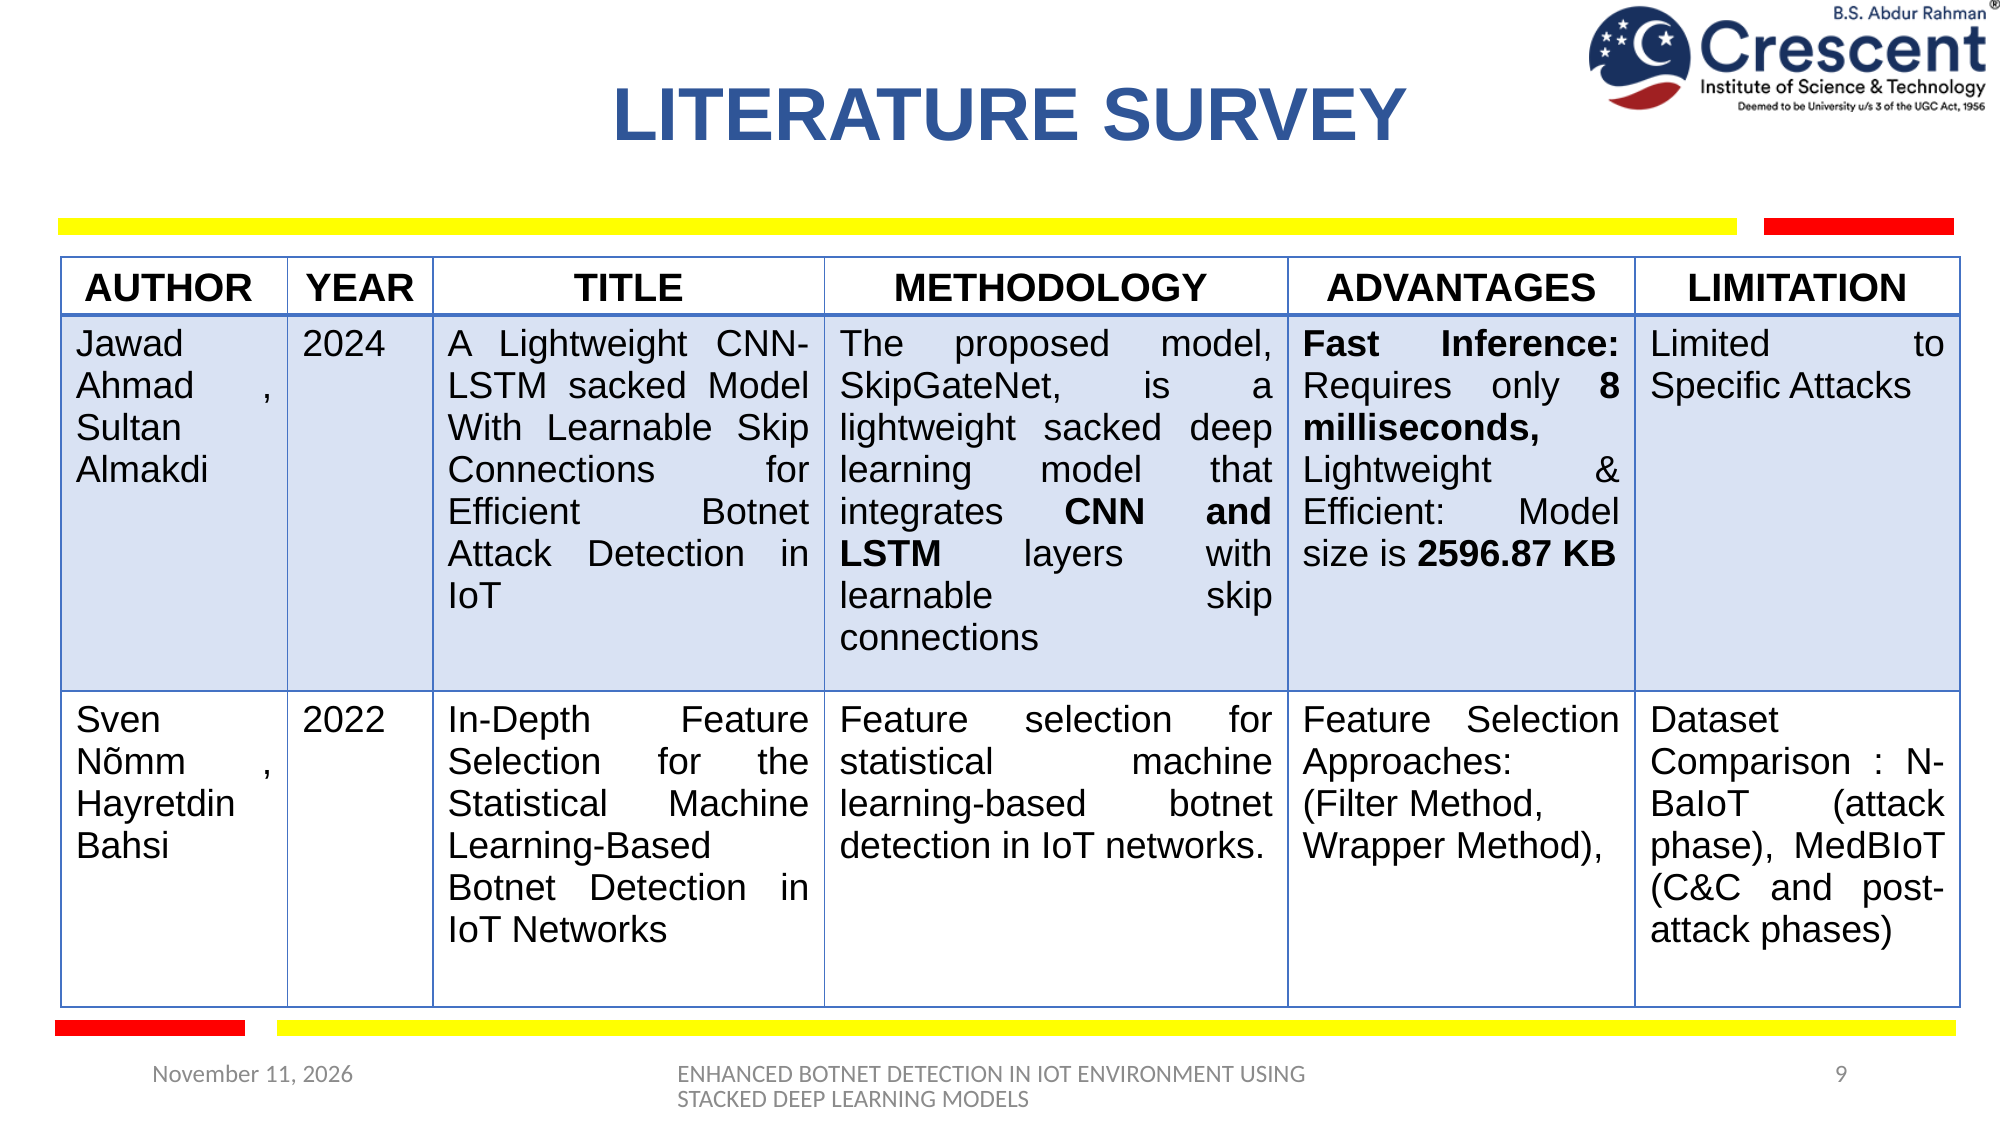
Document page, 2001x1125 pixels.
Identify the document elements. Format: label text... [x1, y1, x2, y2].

title LITERATURE SURVEY [60, 46, 1961, 186]
table_cell Fast Inference: Requires only 8 milliseconds, Lightweight & Efficient: Model size is 2596.87 KB [1289, 317, 1634, 690]
table_cell Dataset Comparison : N-BaIoT (attack phase), MedBIoT (C&C and post-attack phases) [1636, 692, 1959, 1006]
table_header ADVANTAGES [1289, 258, 1634, 313]
table_cell Sven Nõmm , Hayretdin Bahsi [62, 692, 287, 1006]
table_cell In-Depth Feature Selection for the Statistical Machine Learning-Based Botnet Detection in IoT Networks [434, 692, 824, 1006]
table_cell Jawad Ahmad , Sultan Almakdi [62, 317, 287, 690]
picture [1589, 0, 2000, 112]
table_cell 2022 [288, 692, 432, 1006]
table_header TITLE [434, 258, 824, 313]
table_cell Feature selection for statistical machine learning-based botnet detection in IoT networks. [825, 692, 1287, 1006]
table_header LIMITATION [1636, 258, 1959, 313]
table_cell 2024 [288, 317, 432, 690]
table_cell A Lightweight CNN-LSTM sacked Model With Learnable Skip Connections for Efficient Botnet Attack Detection in IoT [434, 317, 824, 690]
table_cell The proposed model, SkipGateNet, is a lightweight sacked deep learning model that integrates CNN and LSTM layers with learnable skip connections [825, 317, 1287, 690]
table_cell Limited to Specific Attacks [1636, 317, 1959, 690]
footer ENHANCED BOTNET DETECTION IN IOT ENVIRONMENT USING STACKED DEEP LEARNING MODELS [662, 1042, 1338, 1103]
table_header AUTHOR [62, 258, 287, 313]
table_header METHODOLOGY [825, 258, 1287, 313]
table_header YEAR [288, 258, 432, 313]
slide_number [137, 1042, 588, 1103]
table_cell Feature Selection Approaches: (Filter Method, Wrapper Method), [1289, 692, 1634, 1006]
slide_number 9 [1412, 1042, 1863, 1103]
